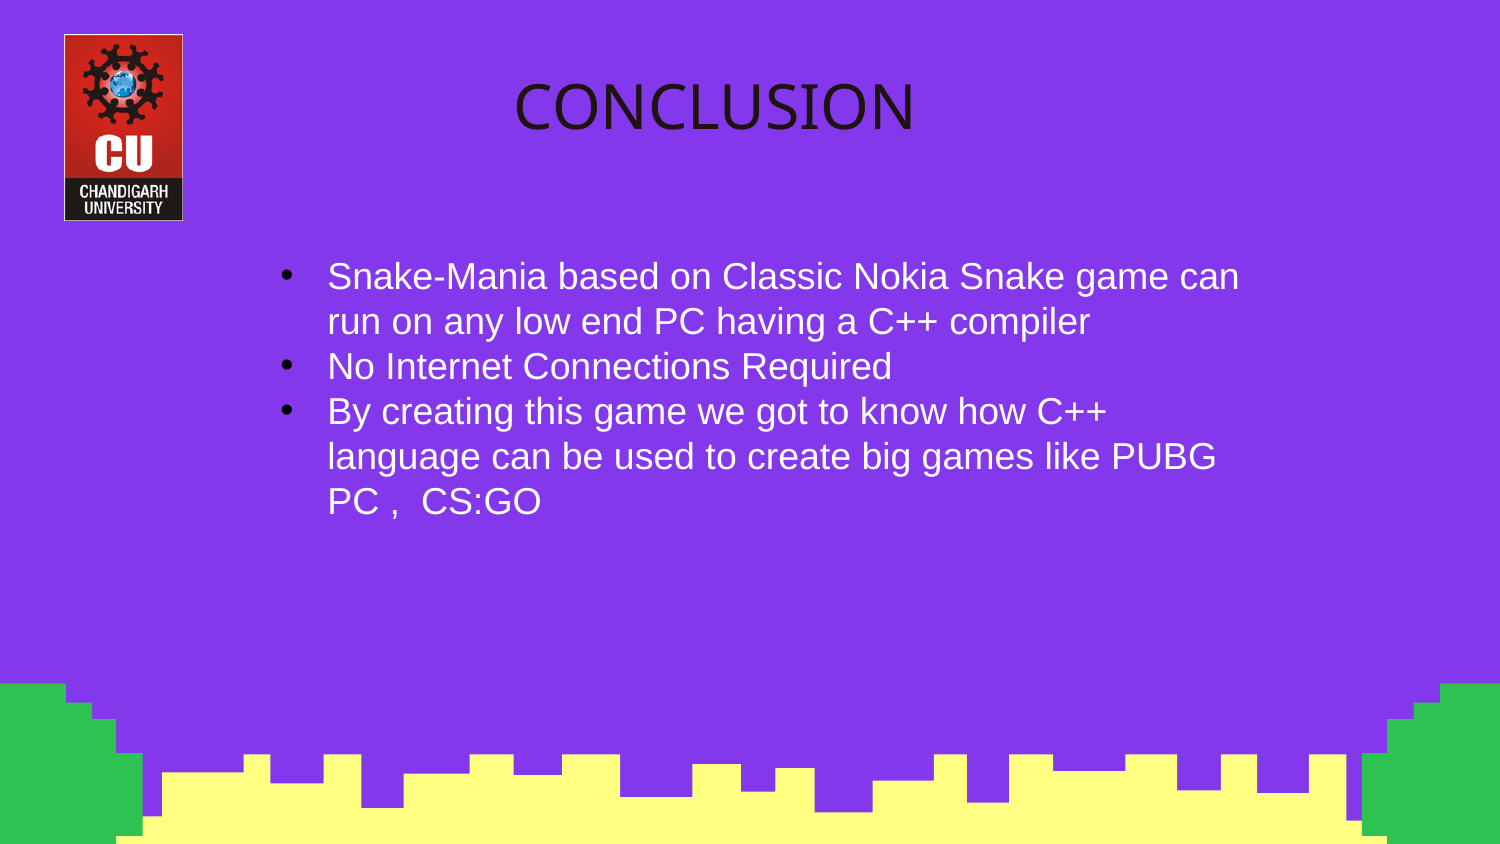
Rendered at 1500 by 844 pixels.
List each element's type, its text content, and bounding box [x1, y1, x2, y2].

title CONCLUSION [513, 67, 1500, 161]
text_box Snake-Mania based on Classic Nokia Snake game can run on any low end PC having a C++ compiler No Internet Connections Required By creating this game we got to know how C++ language can be used to create big games like PUBG PC , CS:GO [265, 244, 1270, 530]
picture [64, 34, 183, 221]
